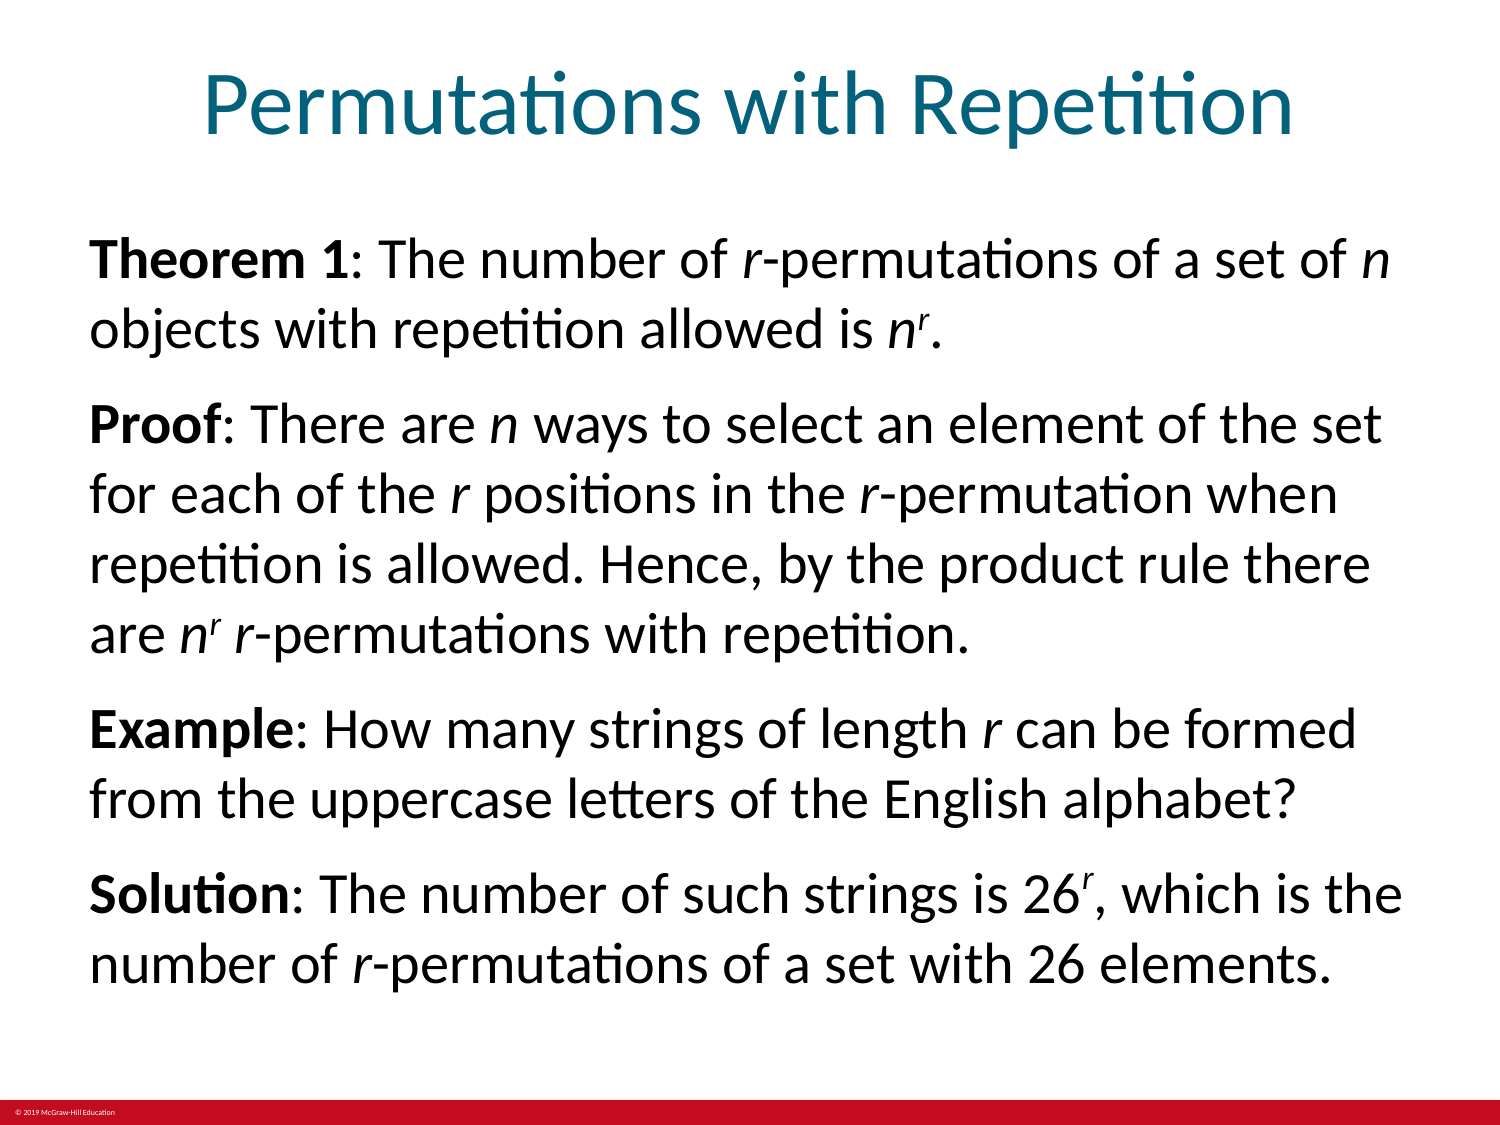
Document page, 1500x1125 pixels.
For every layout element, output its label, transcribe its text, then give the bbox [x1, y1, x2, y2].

title Permutations with Repetition [0, 0, 1500, 195]
list Theorem 1: The number of r-permutations of a set of n objects with repetition allowed is nr. Proof: There are n ways to select an element of the set for each of the r positions in the r-permutation when repetition is allowed. Hence, by the product rule there are nr r-permutations with repetition. Example: How many strings of length r can be formed from the uppercase letters of the English alphabet? Solution: The number of such strings is 26r, which is the number of r-permutations of a set with 26 elements. [75, 212, 1463, 1013]
